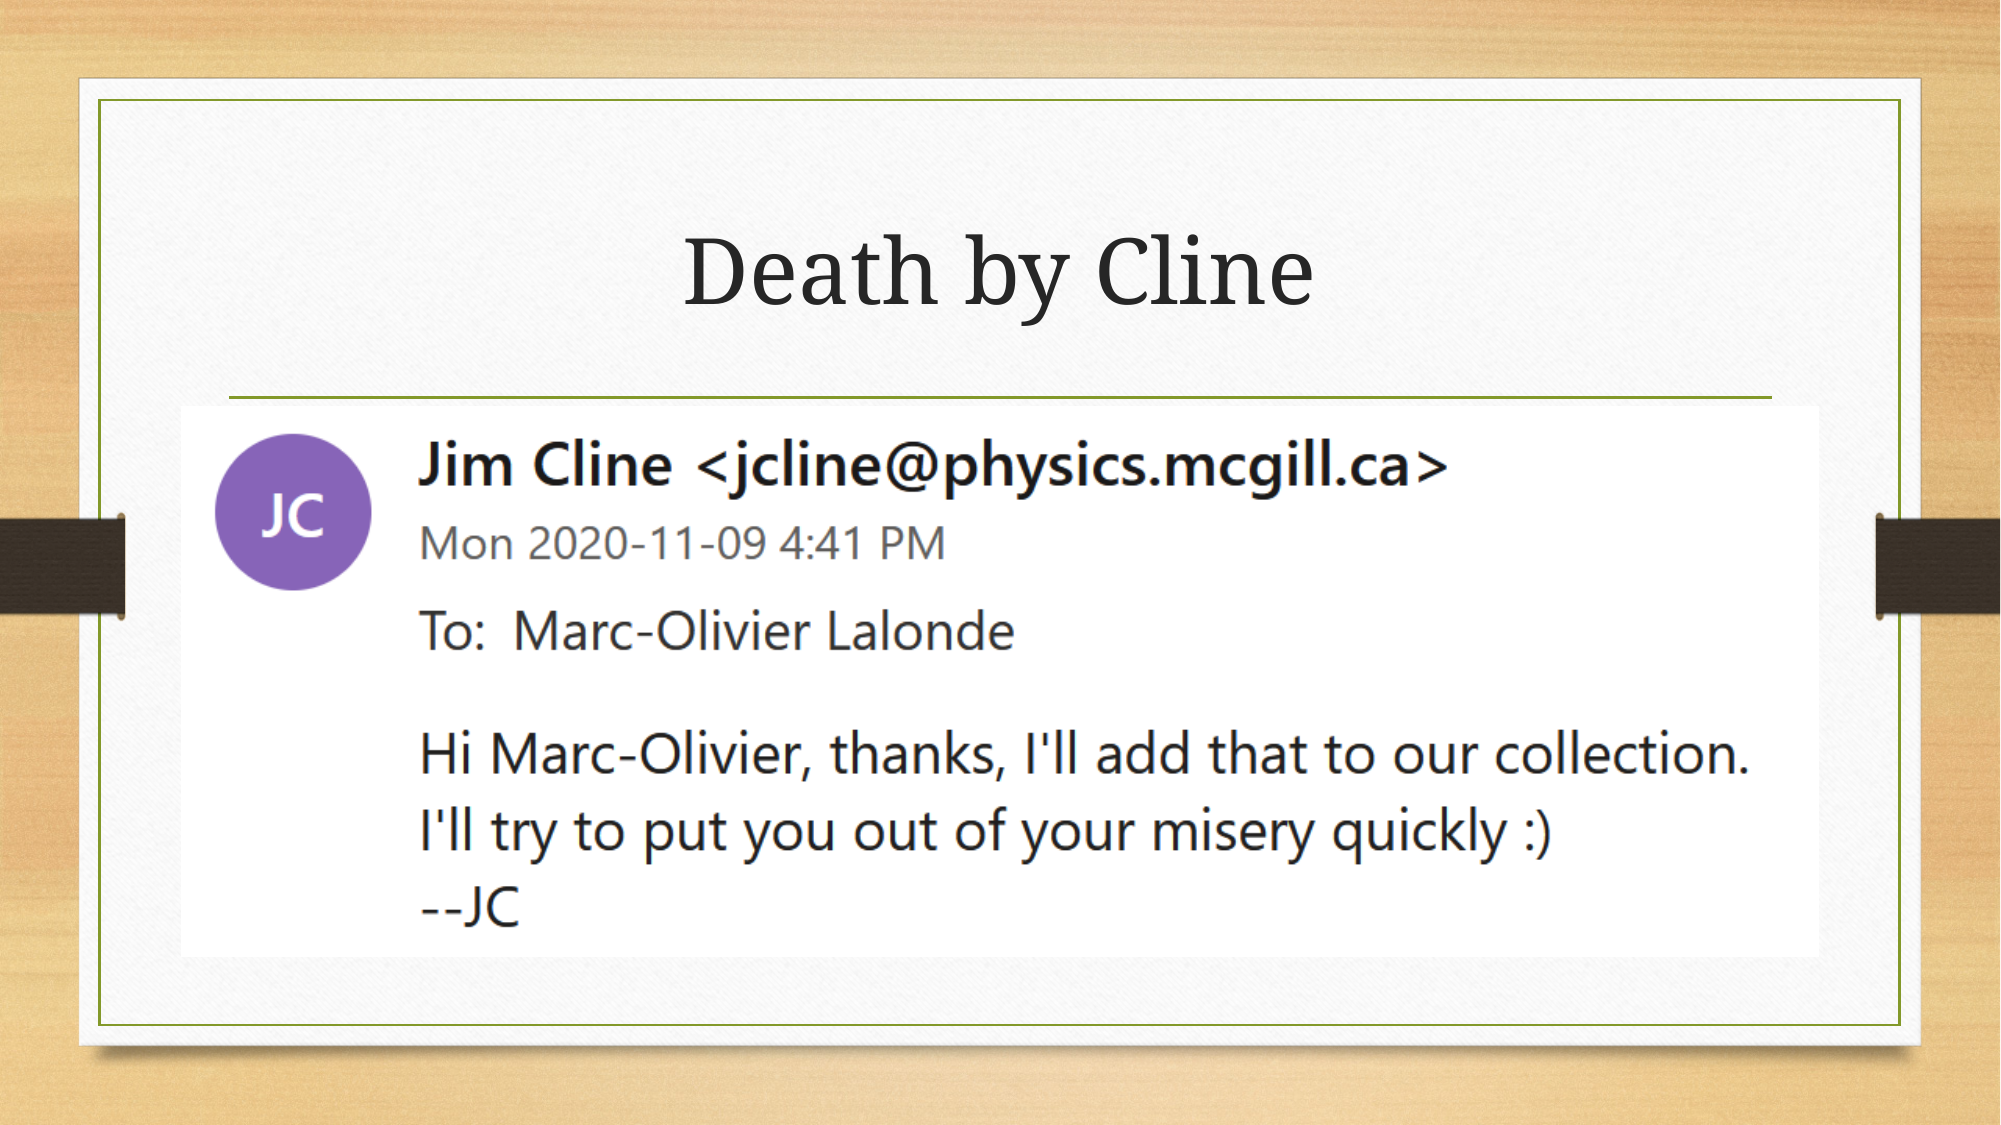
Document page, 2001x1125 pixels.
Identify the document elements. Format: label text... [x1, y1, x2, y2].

picture [0, 0, 2001, 1125]
title Death by Cline [212, 161, 1788, 375]
